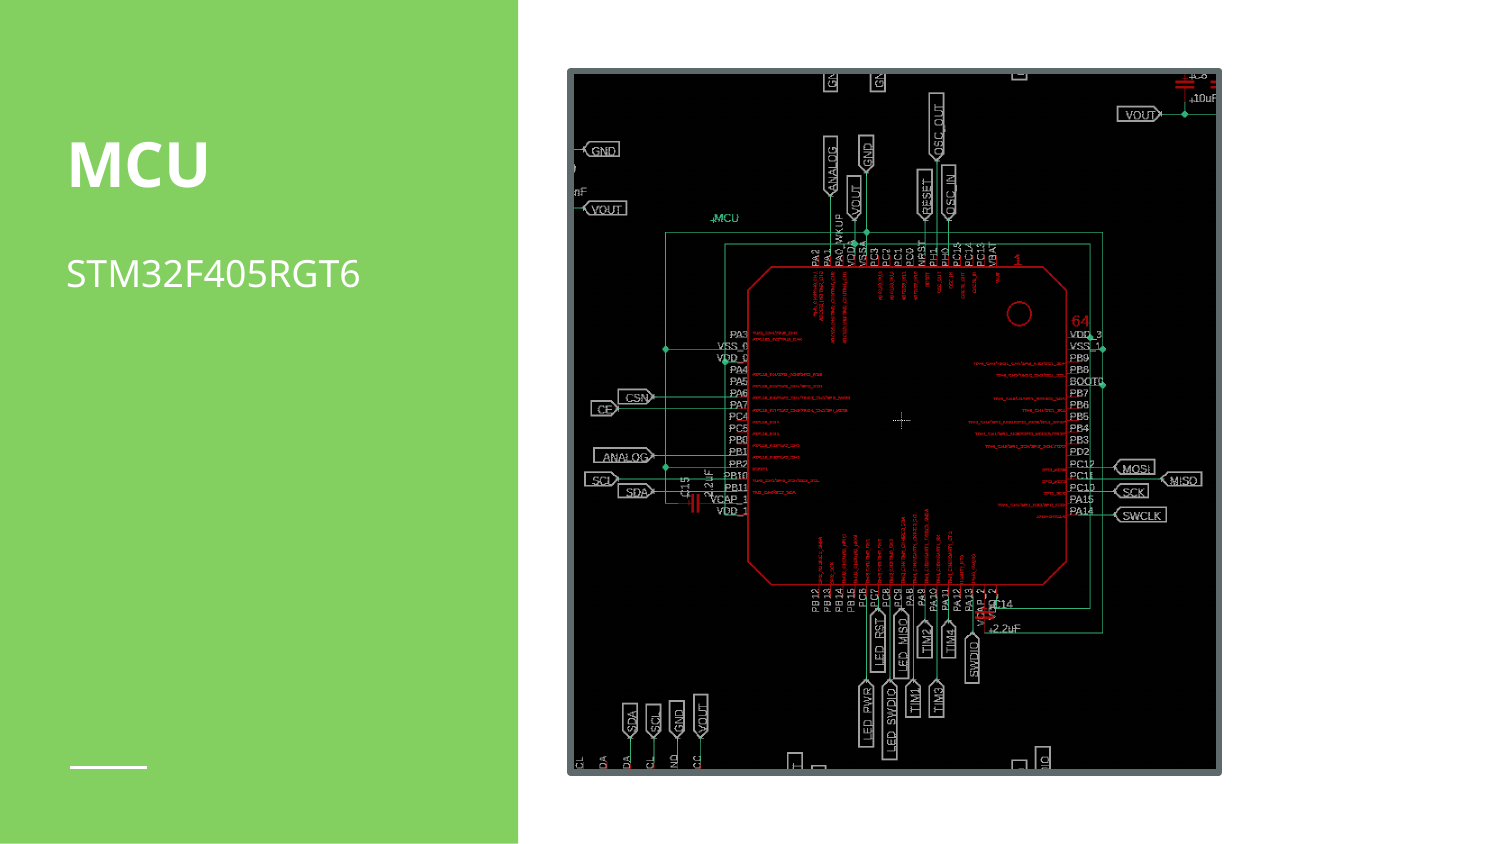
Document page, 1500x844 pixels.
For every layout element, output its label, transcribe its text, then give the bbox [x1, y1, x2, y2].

list STM32F405RGT6 [51, 228, 512, 750]
title MCU [51, 91, 512, 216]
picture [573, 74, 1217, 770]
